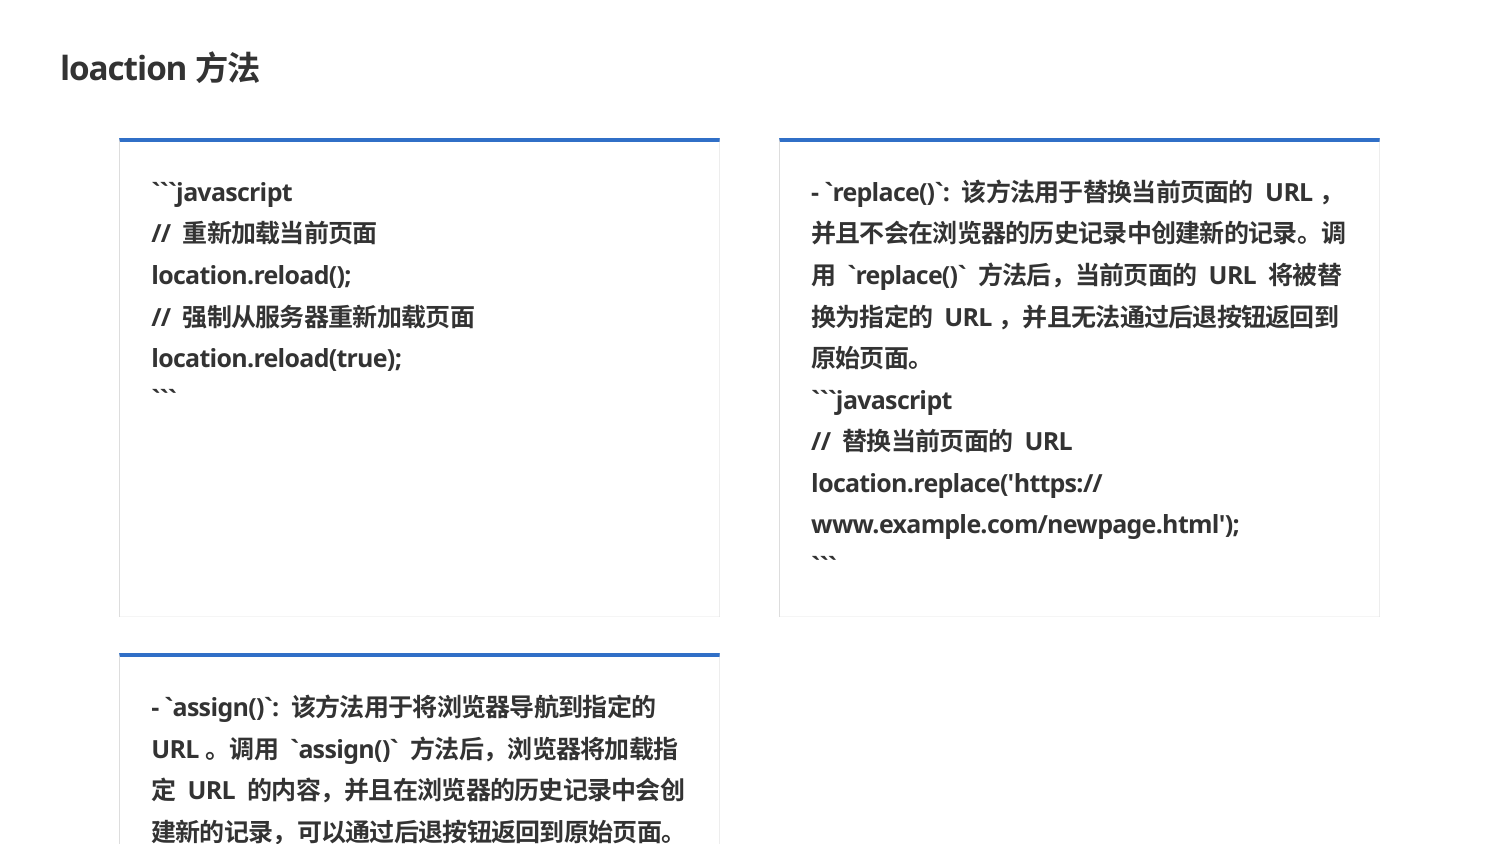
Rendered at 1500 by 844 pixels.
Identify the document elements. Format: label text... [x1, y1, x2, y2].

text_box loaction方法 [60, 37, 1440, 87]
picture [119, 138, 720, 617]
picture [119, 653, 720, 844]
picture [779, 138, 1380, 617]
